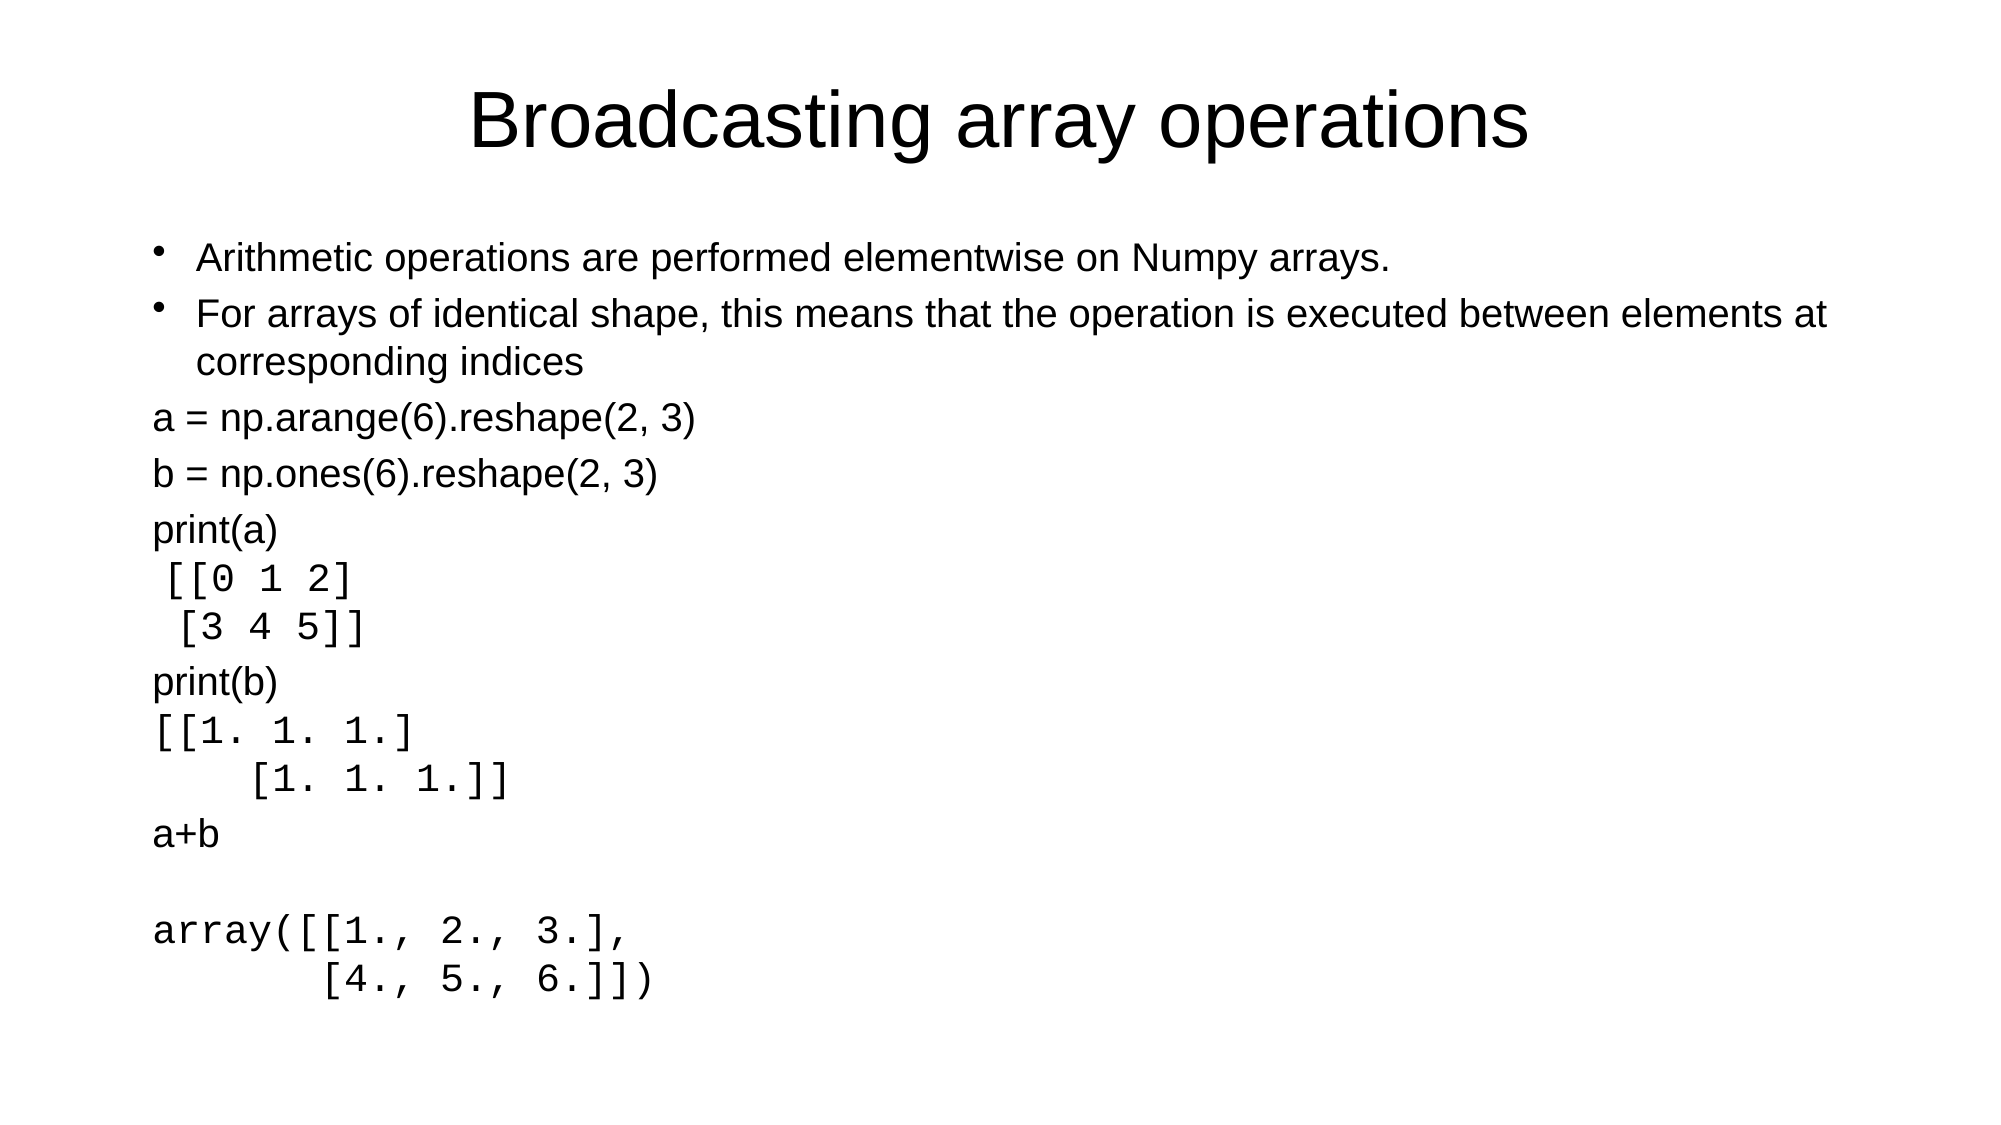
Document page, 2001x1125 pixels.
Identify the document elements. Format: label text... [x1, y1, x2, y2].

list Arithmetic operations are performed elementwise on Numpy arrays. For arrays of identical shape, this means that the operation is executed between elements at corresponding indices a = np.arange(6).reshape(2, 3) b = np.ones(6).reshape(2, 3) print(a) [[0 1 2] [3 4 5]] print(b) [[1. 1. 1.] [1. 1. 1.]] a+b array([[1., 2., 3.], [4., 5., 6.]]) [137, 224, 1863, 1014]
title Broadcasting array operations [137, 59, 1863, 172]
